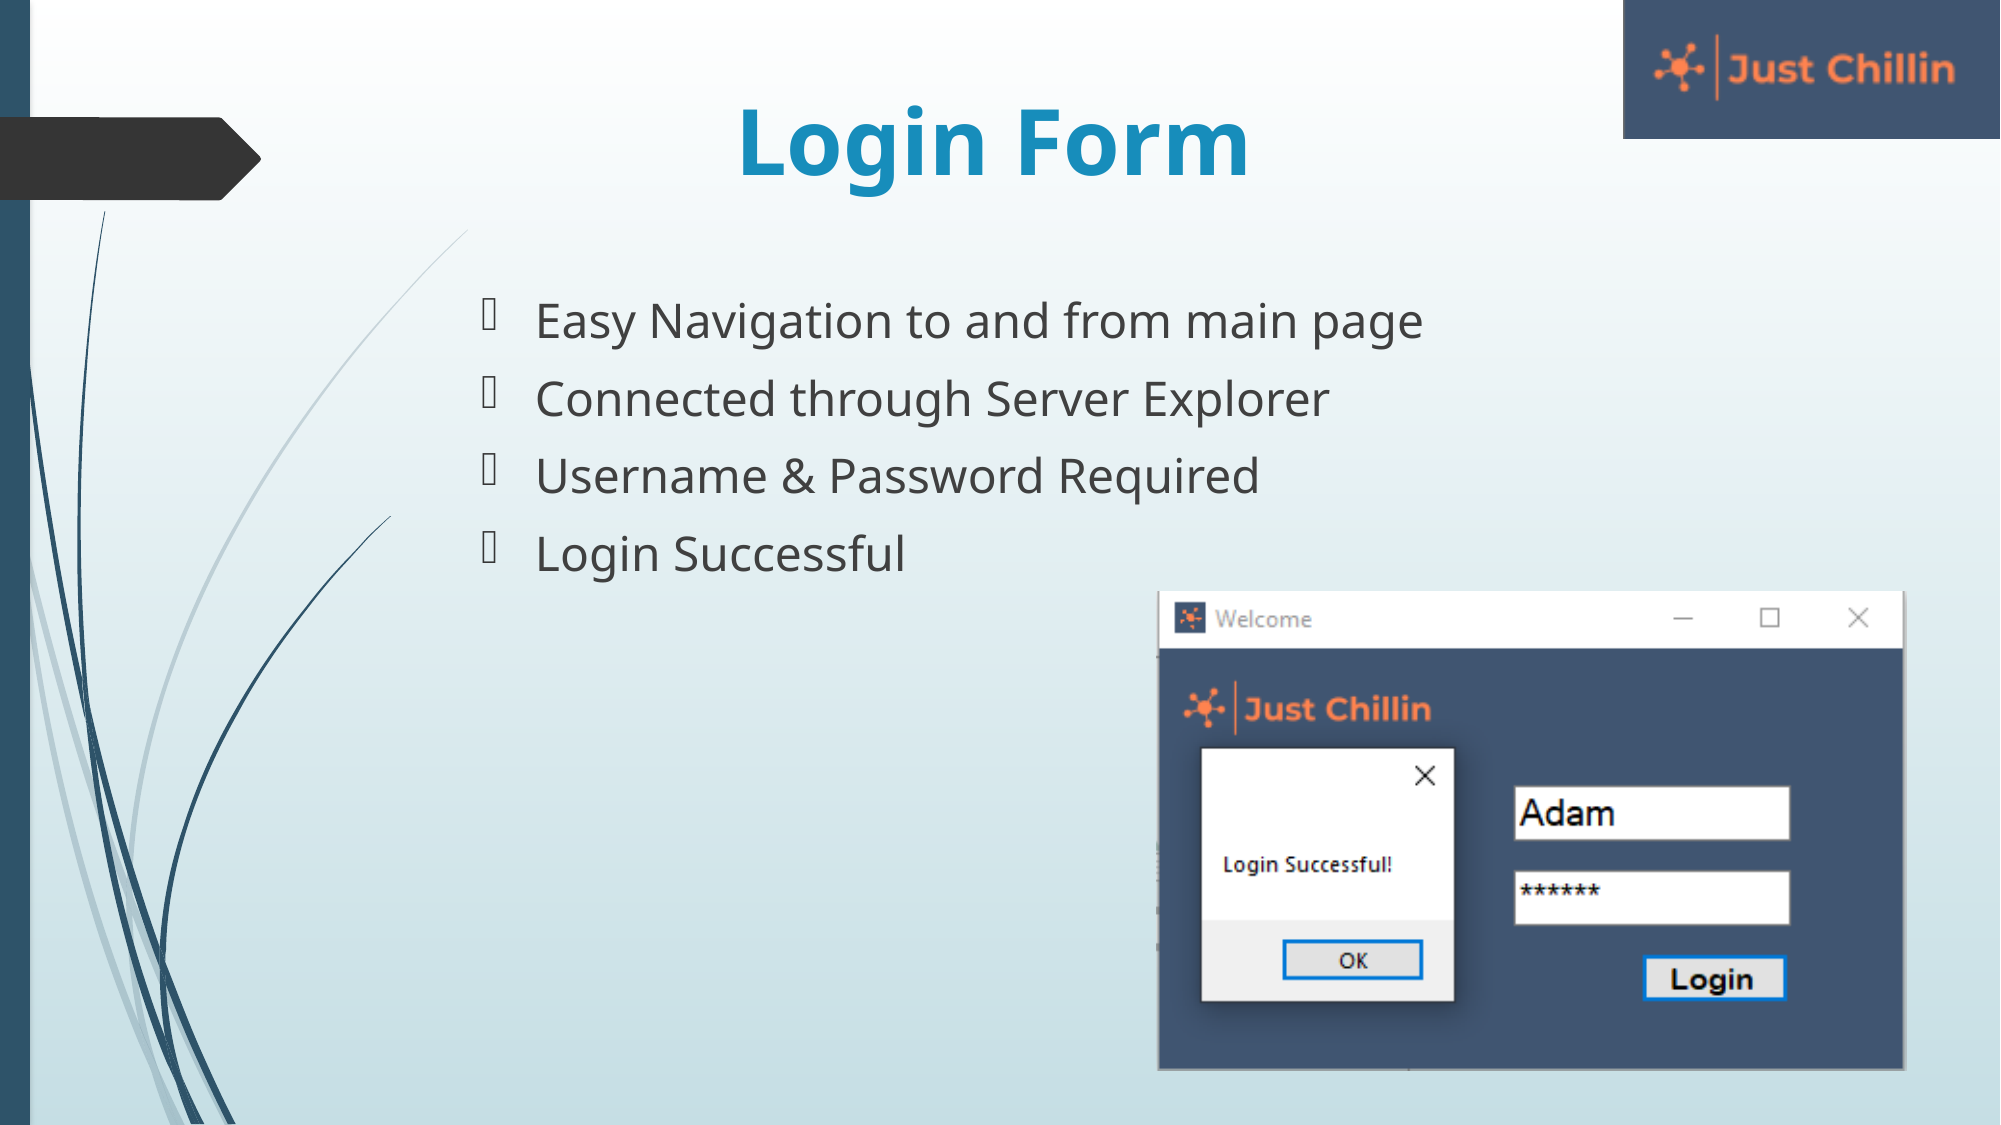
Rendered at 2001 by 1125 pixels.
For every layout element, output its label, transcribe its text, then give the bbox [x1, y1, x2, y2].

picture [1156, 591, 1907, 1071]
list Easy Navigation to and from main page Connected through Server Explorer Username & Password Required Login Successful [466, 283, 1446, 649]
picture [1623, 0, 2000, 139]
title Login Form [720, 76, 1446, 283]
